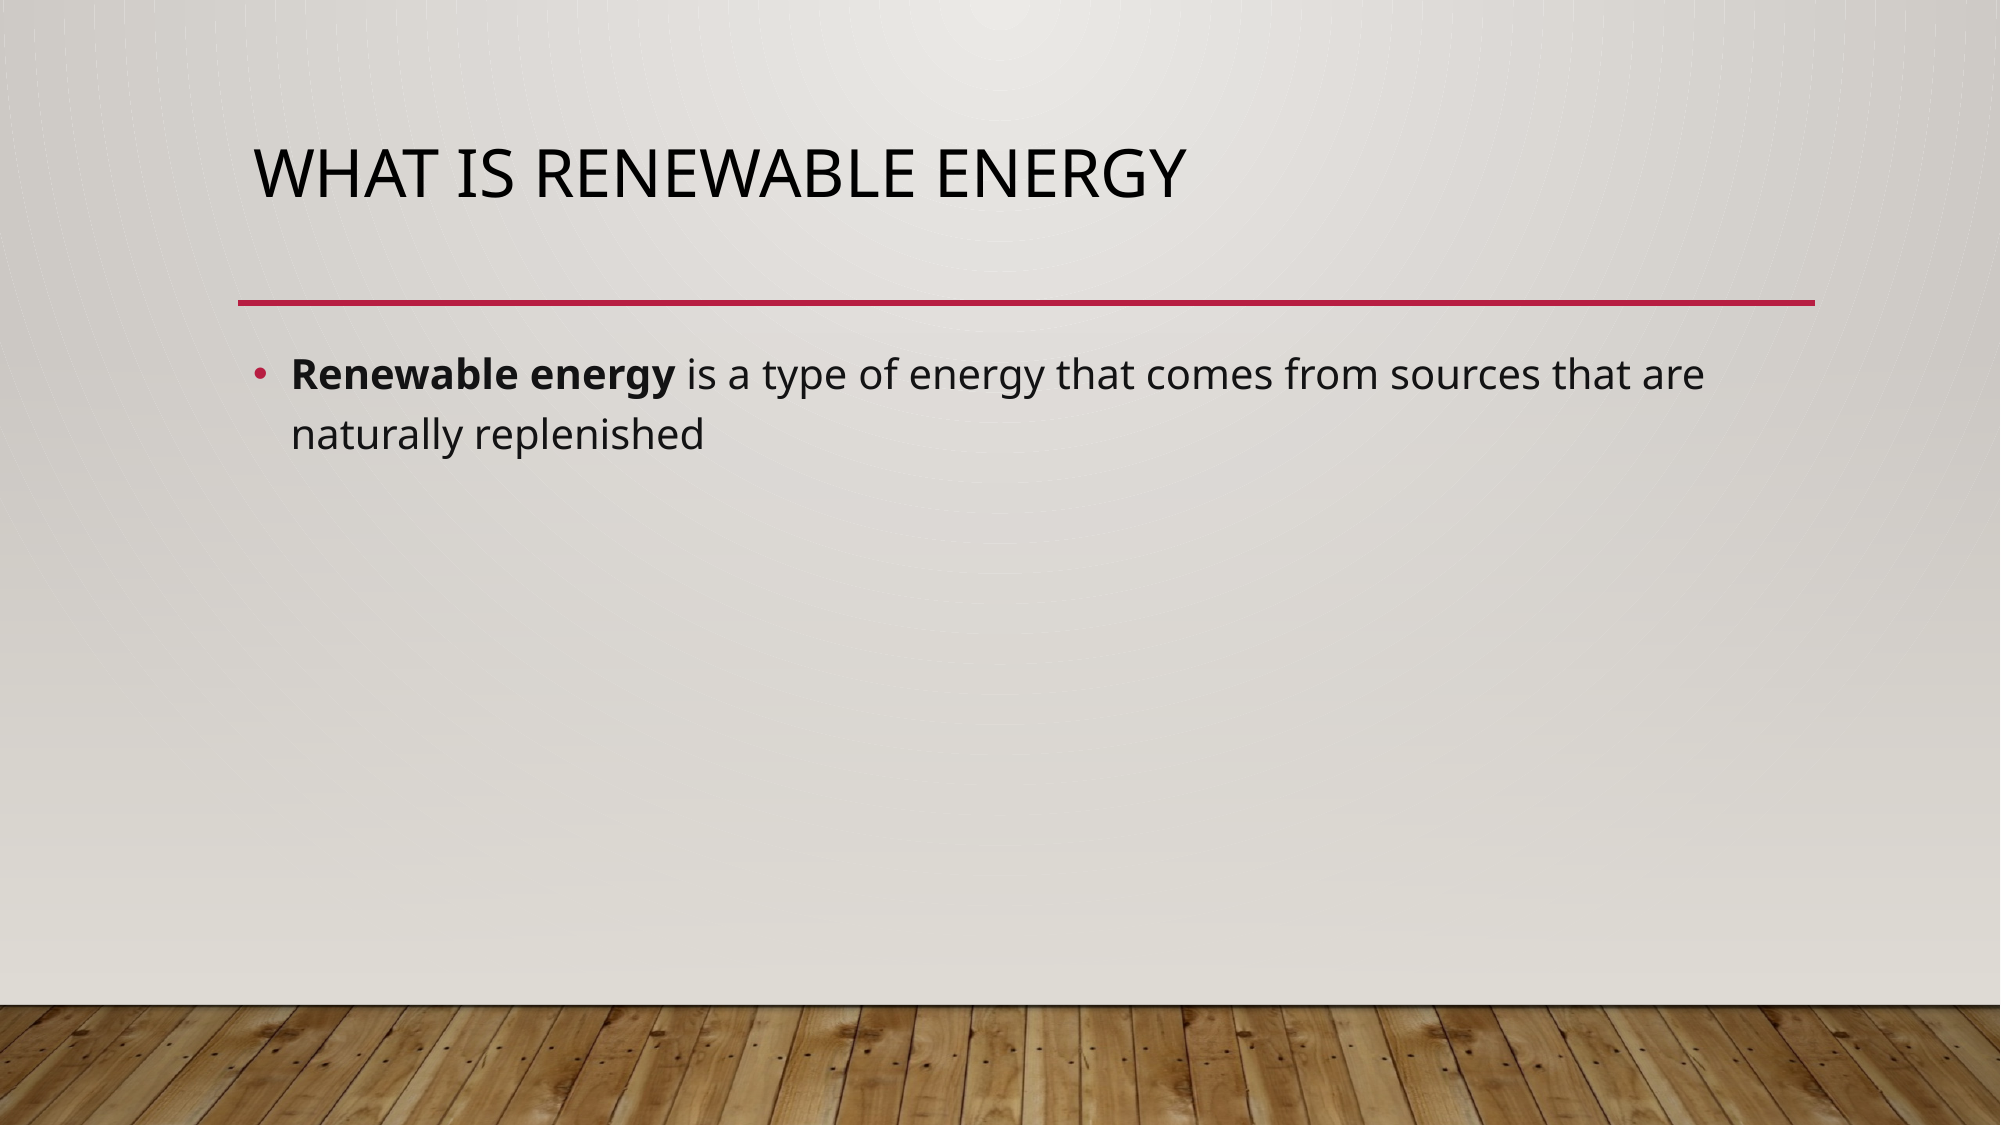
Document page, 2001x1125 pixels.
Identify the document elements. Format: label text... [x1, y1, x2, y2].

title What is renewable Energy [238, 131, 1814, 305]
picture [0, 1005, 2000, 1125]
list Renewable energy is a type of energy that comes from sources that are naturally replenished [238, 330, 1814, 897]
